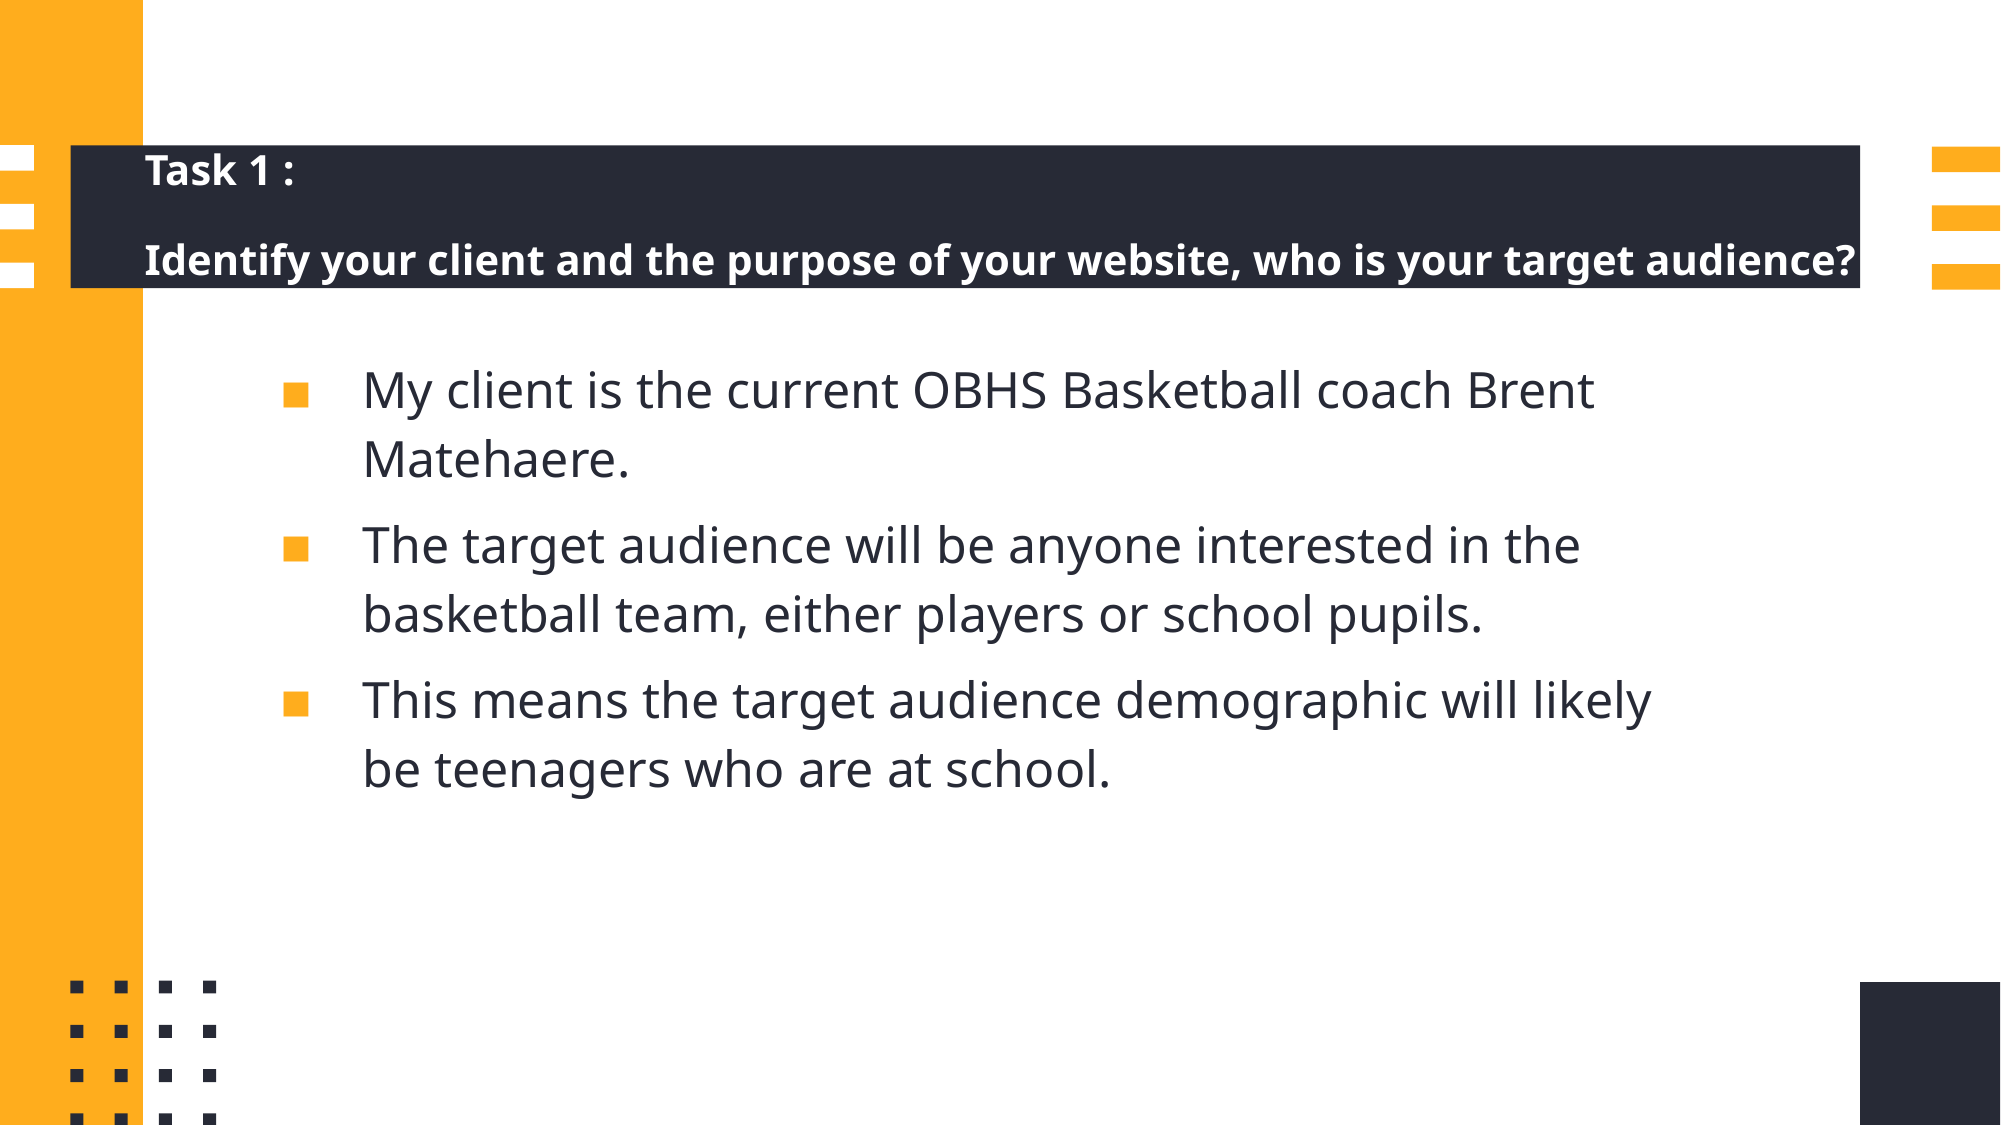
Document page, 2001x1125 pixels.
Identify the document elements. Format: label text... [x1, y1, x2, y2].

title Task 1 : Identify your client and the purpose of your website, who is your target audience? [144, 145, 1861, 289]
list My client is the current OBHS Basketball coach Brent Matehaere. The target audience will be anyone interested in the basketball team, either players or school pupils. This means the target audience demographic will likely be teenagers who are at school. [262, 349, 1718, 982]
